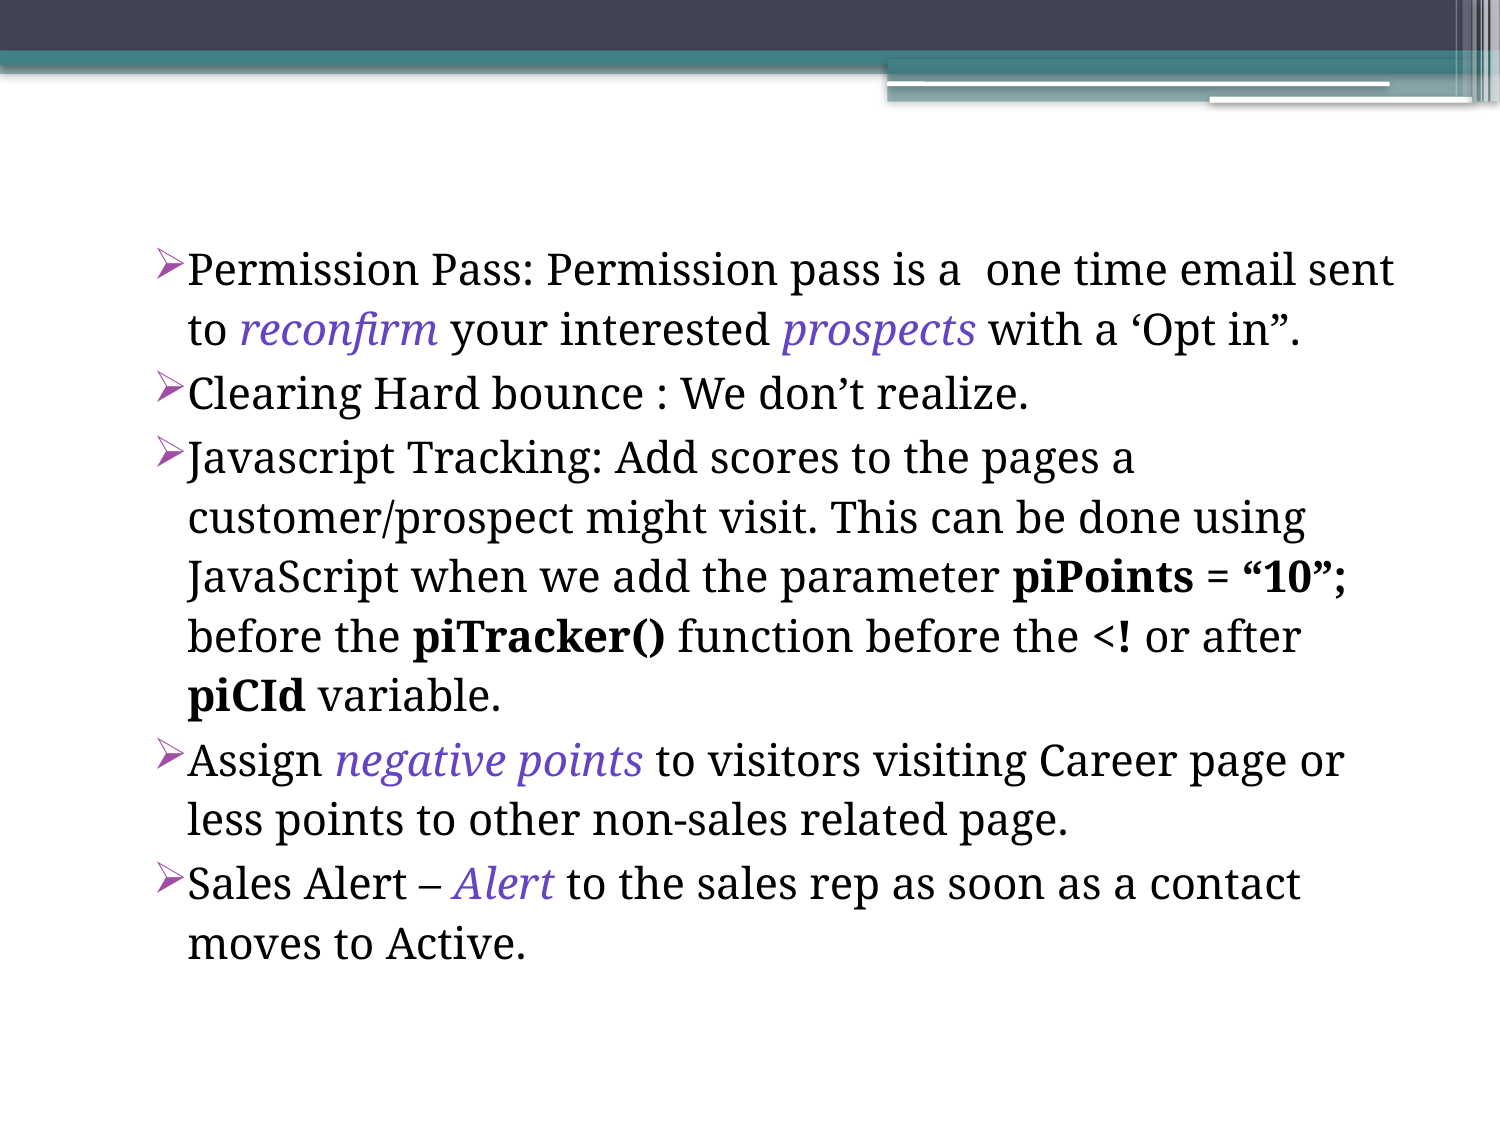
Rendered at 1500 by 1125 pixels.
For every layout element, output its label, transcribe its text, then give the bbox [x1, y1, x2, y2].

list Permission Pass: Permission pass is a one time email sent to reconfirm your interested prospects with a ‘Opt in”. Clearing Hard bounce : We don’t realize. Javascript Tracking: Add scores to the pages a customer/prospect might visit. This can be done using JavaScript when we add the parameter piPoints = “10”; before the piTracker() function before the <! or after piCId variable. Assign negative points to visitors visiting Career page or less points to other non-sales related page. Sales Alert – Alert to the sales rep as soon as a contact moves to Active. [123, 231, 1424, 1000]
